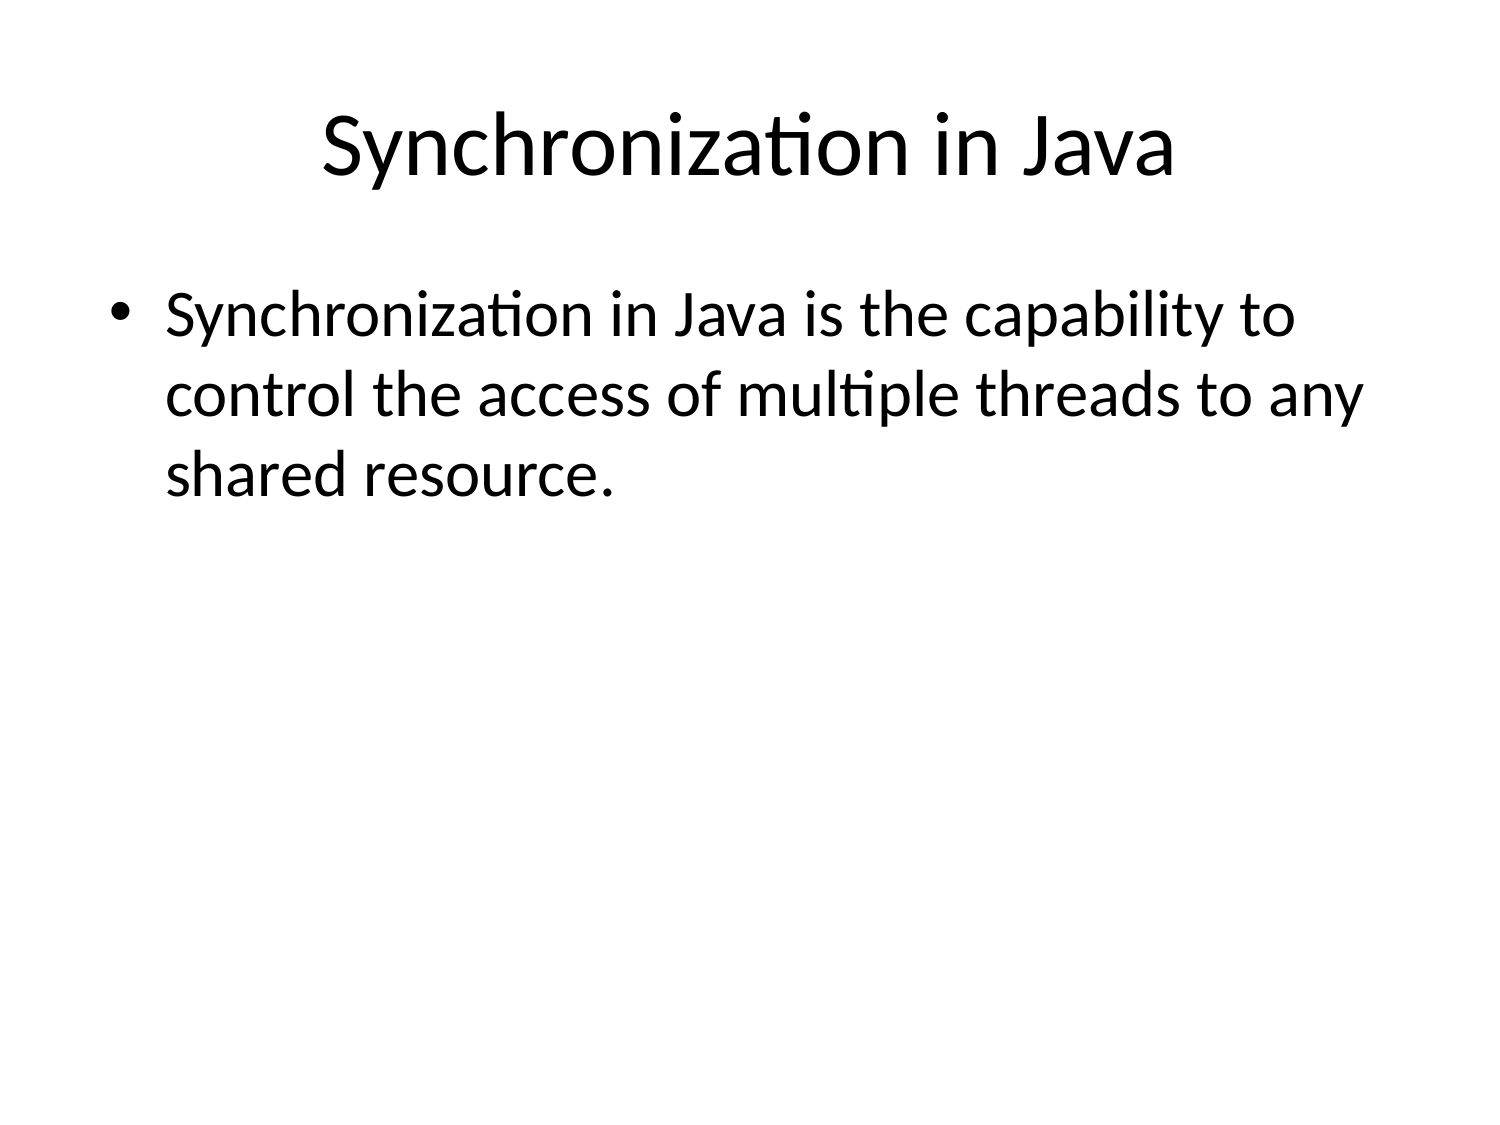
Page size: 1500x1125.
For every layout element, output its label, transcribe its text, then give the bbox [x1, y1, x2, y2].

title Synchronization in Java [75, 45, 1425, 233]
list Synchronization in Java is the capability to control the access of multiple threads to any shared resource. [75, 262, 1425, 1005]
